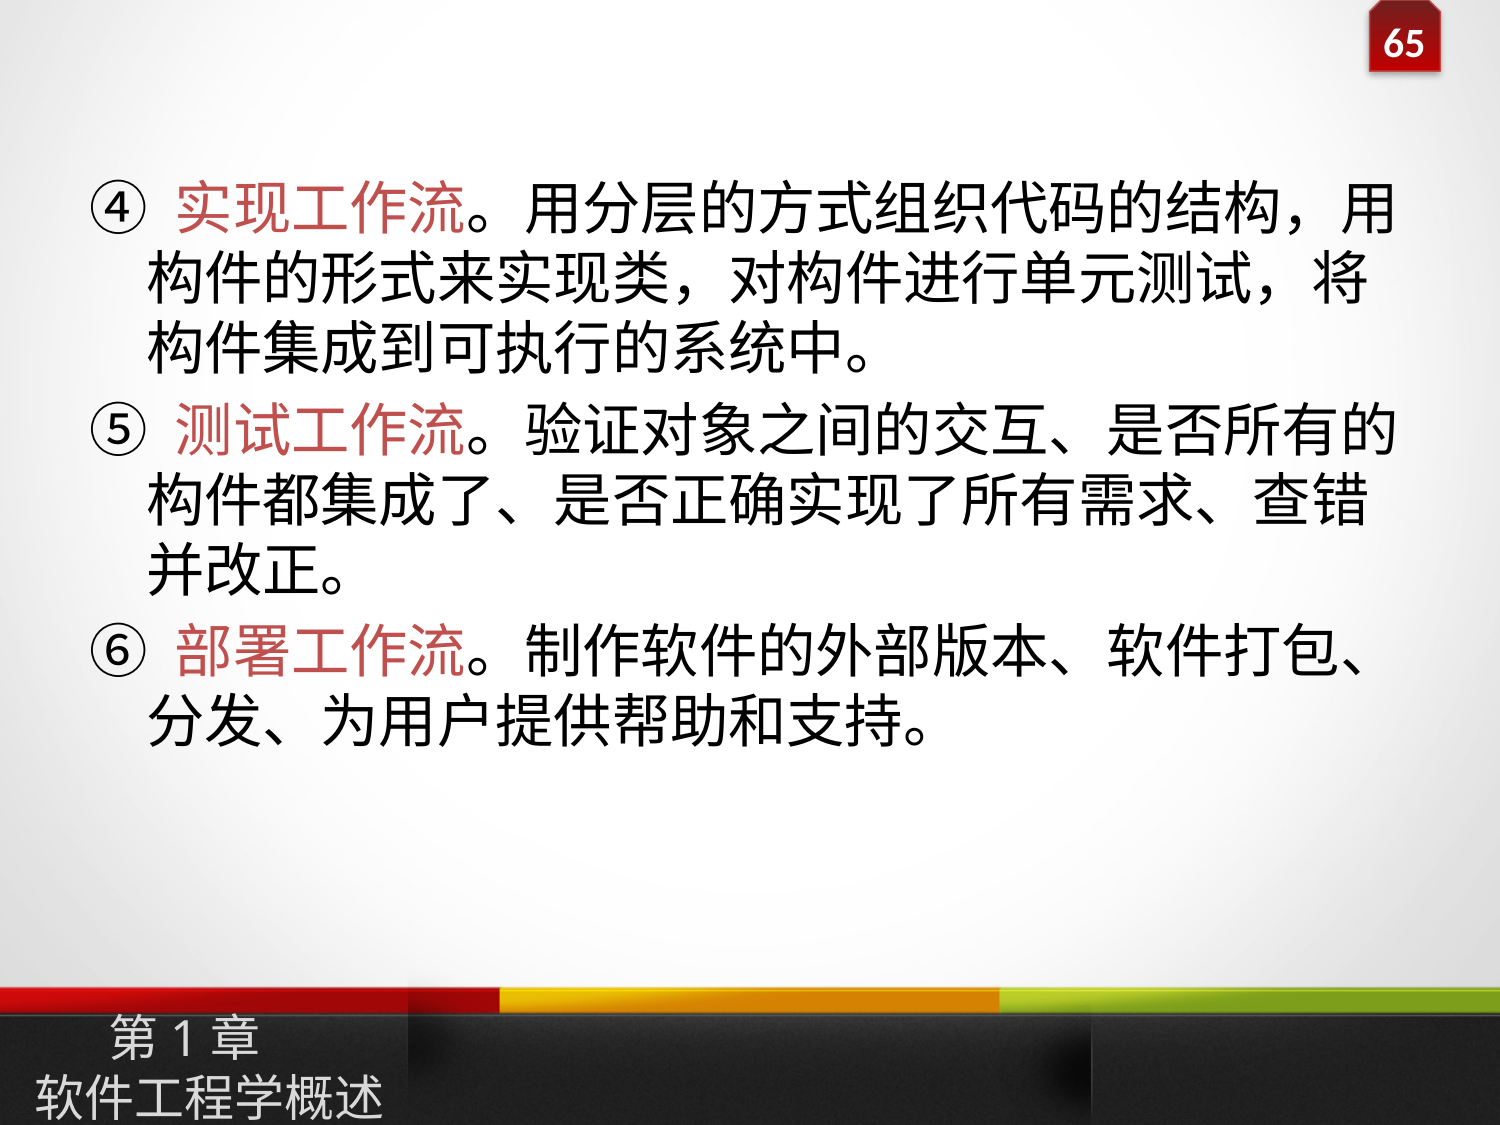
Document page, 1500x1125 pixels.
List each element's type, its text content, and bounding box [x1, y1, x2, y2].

text_box ④ 实现工作流。用分层的方式组织代码的结构，用构件的形式来实现类，对构件进行单元测试，将构件集成到可执行的系统中。 ⑤ 测试工作流。验证对象之间的交互、是否所有的构件都集成了、是否正确实现了所有需求、查错并改正。 ⑥ 部署工作流。制作软件的外部版本、软件打包、分发、为用户提供帮助和支持。 [74, 163, 1425, 961]
picture [0, 0, 1500, 1125]
